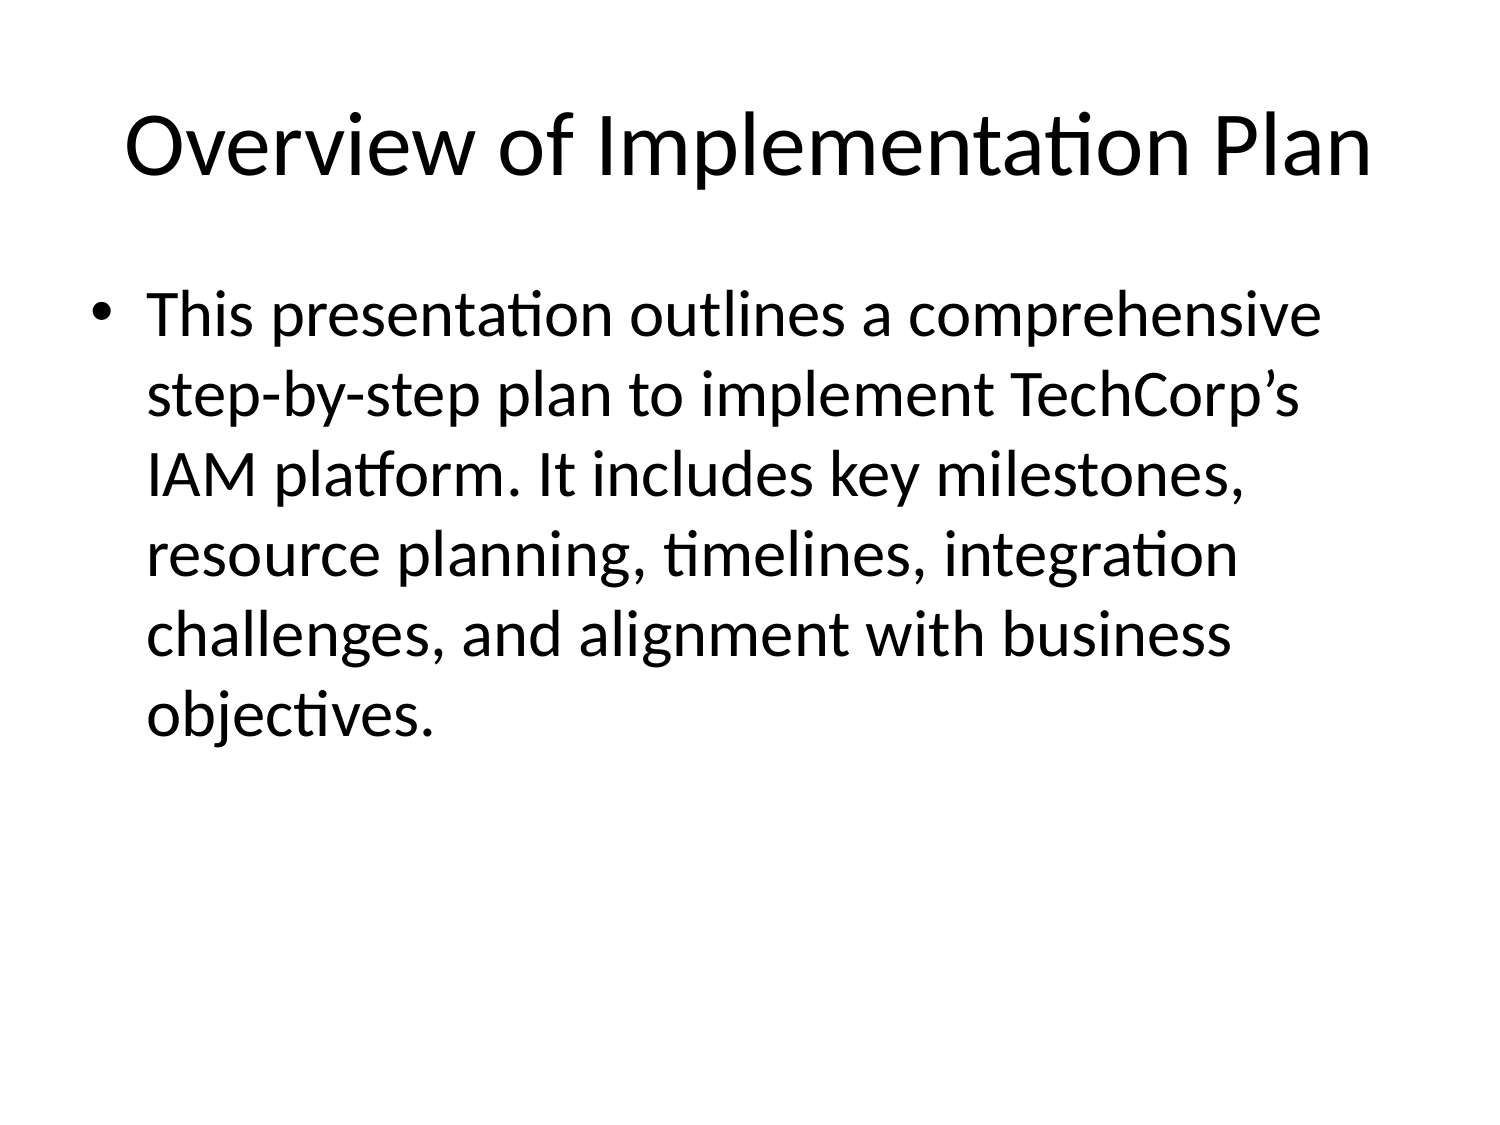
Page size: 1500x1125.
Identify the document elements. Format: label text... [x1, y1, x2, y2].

list This presentation outlines a comprehensive step-by-step plan to implement TechCorp’s IAM platform. It includes key milestones, resource planning, timelines, integration challenges, and alignment with business objectives. [75, 262, 1425, 1005]
title Overview of Implementation Plan [75, 45, 1425, 233]
